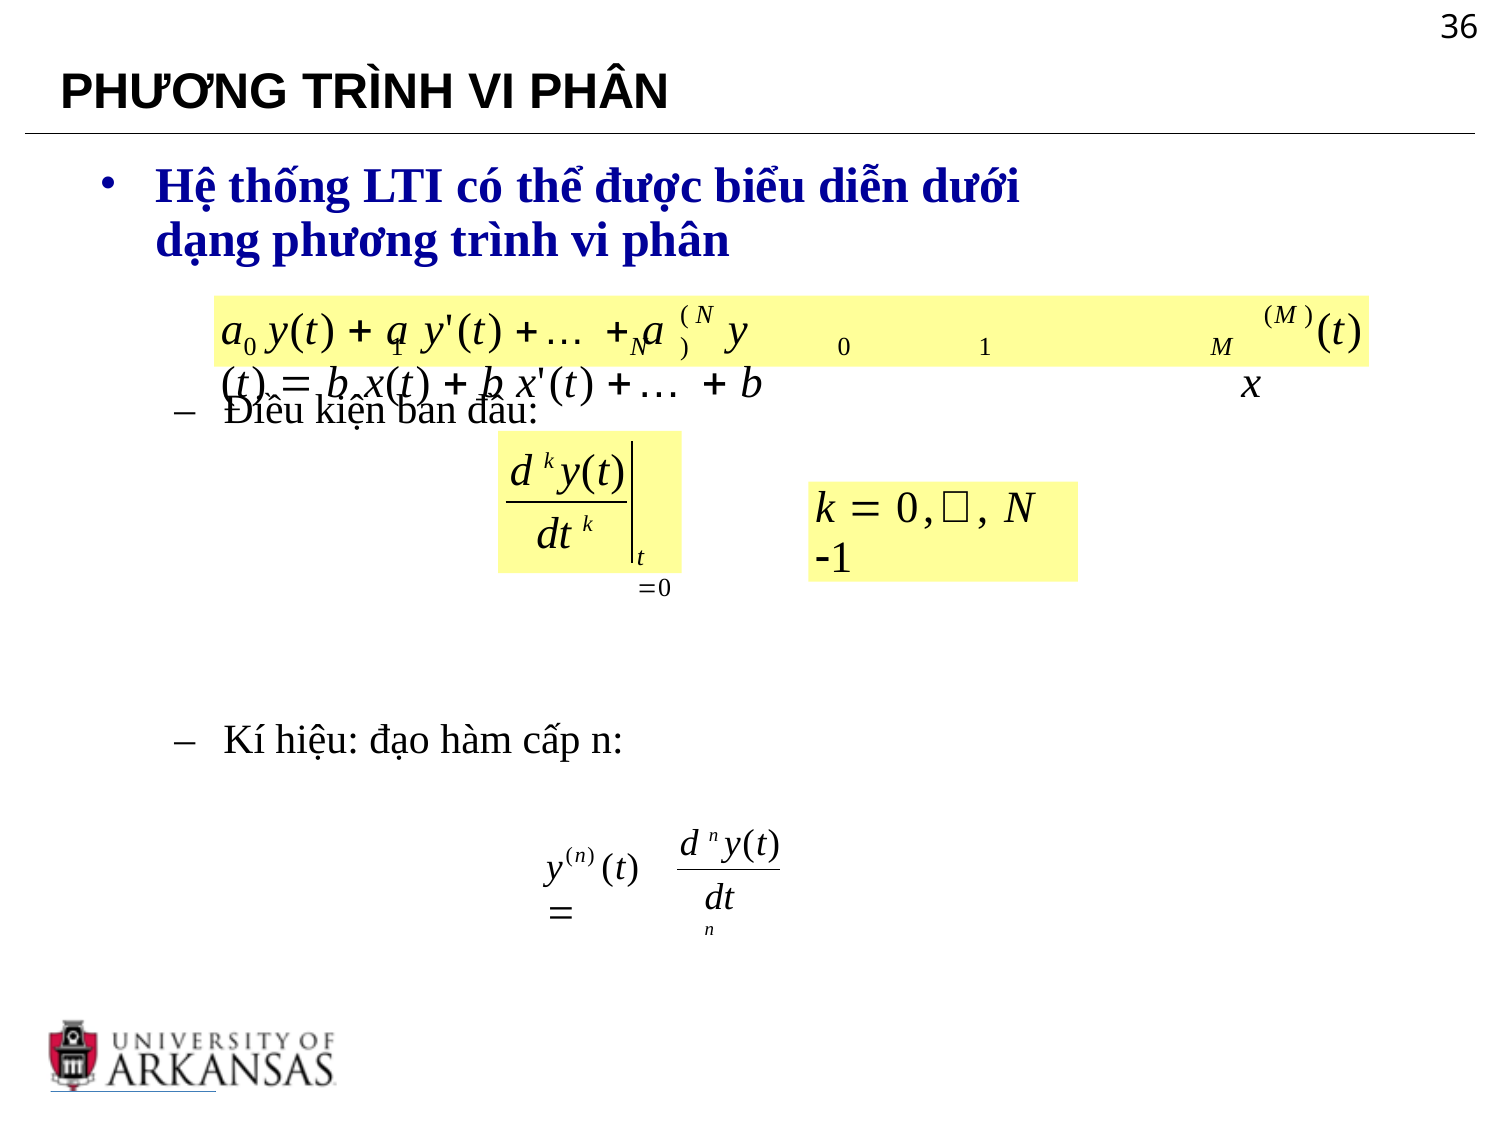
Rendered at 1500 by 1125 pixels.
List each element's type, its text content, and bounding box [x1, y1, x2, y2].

text_box t 0 [636, 536, 678, 602]
text_box k  0,, N 1 [808, 481, 1078, 582]
text_box – Điều kiện ban đầu: [172, 379, 544, 432]
text_box d n y(t) [677, 814, 781, 863]
text_box – Kí hiệu: đạo hàm cấp n: [172, 709, 647, 762]
text_box (t) [1316, 297, 1365, 353]
text_box y (t)  [543, 838, 671, 932]
text_box a y(t)  a y'(t) … a y (t)  b x(t)  b x'(t) … b x [220, 297, 1265, 407]
text_box (M ) [1263, 295, 1314, 330]
text_box [1265, 295, 1369, 367]
text_box Hệ thống LTI có thể được biểu diễn dưới dạng phương trình vi phân [97, 149, 1133, 267]
text_box [498, 430, 682, 574]
text_box [214, 295, 679, 367]
title PHƯƠNG TRÌNH VI PHÂN [58, 56, 819, 247]
text_box [35, 1017, 337, 1092]
text_box dt n [702, 868, 752, 956]
text_box d k y(t) dt k [508, 428, 628, 558]
text_box 36 [1438, 3, 1488, 46]
